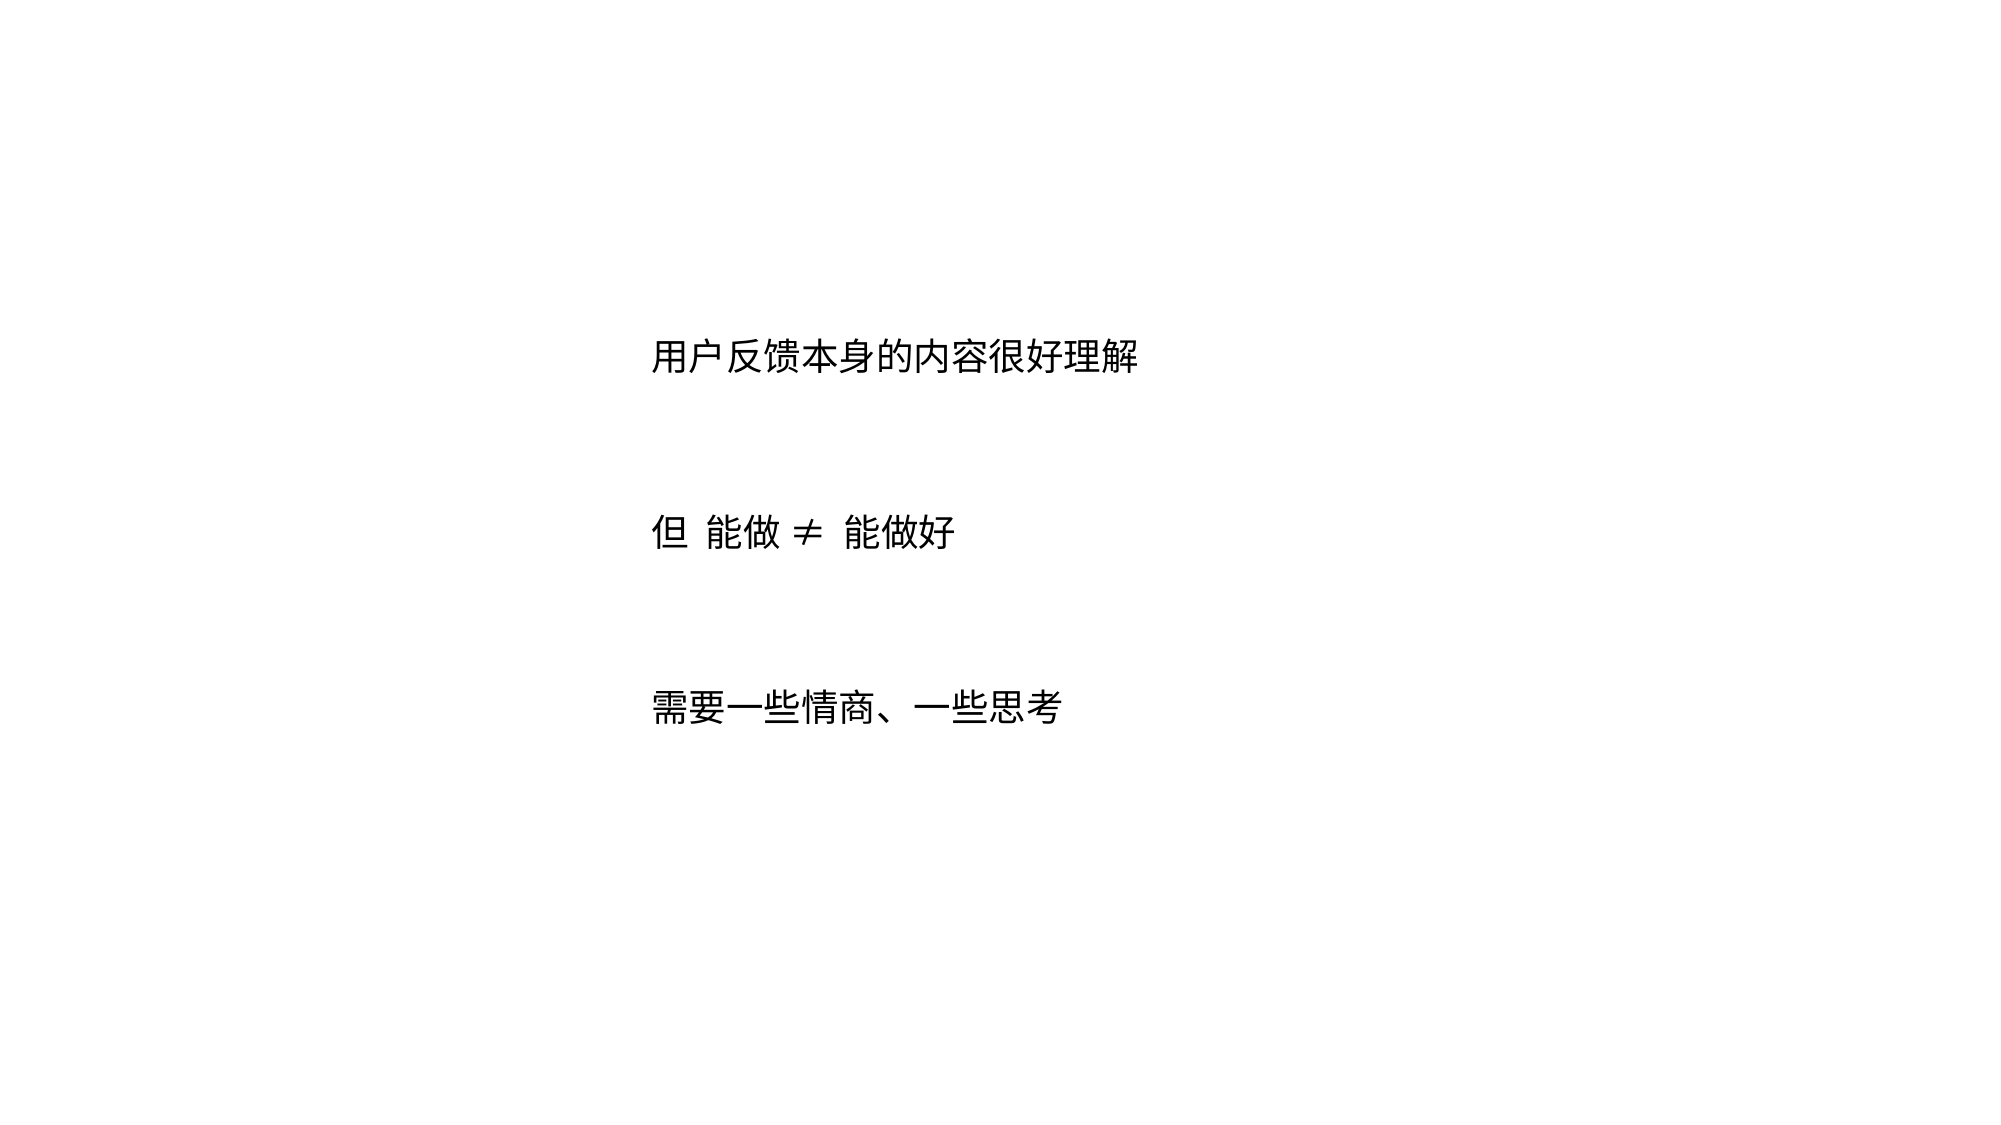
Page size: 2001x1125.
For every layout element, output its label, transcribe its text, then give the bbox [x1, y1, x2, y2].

text_box 需要一些情商、一些思考 [636, 676, 1502, 737]
text_box 但 能做 ≠ 能做好 [636, 501, 1502, 562]
text_box 用户反馈本身的内容很好理解 [636, 325, 1502, 386]
